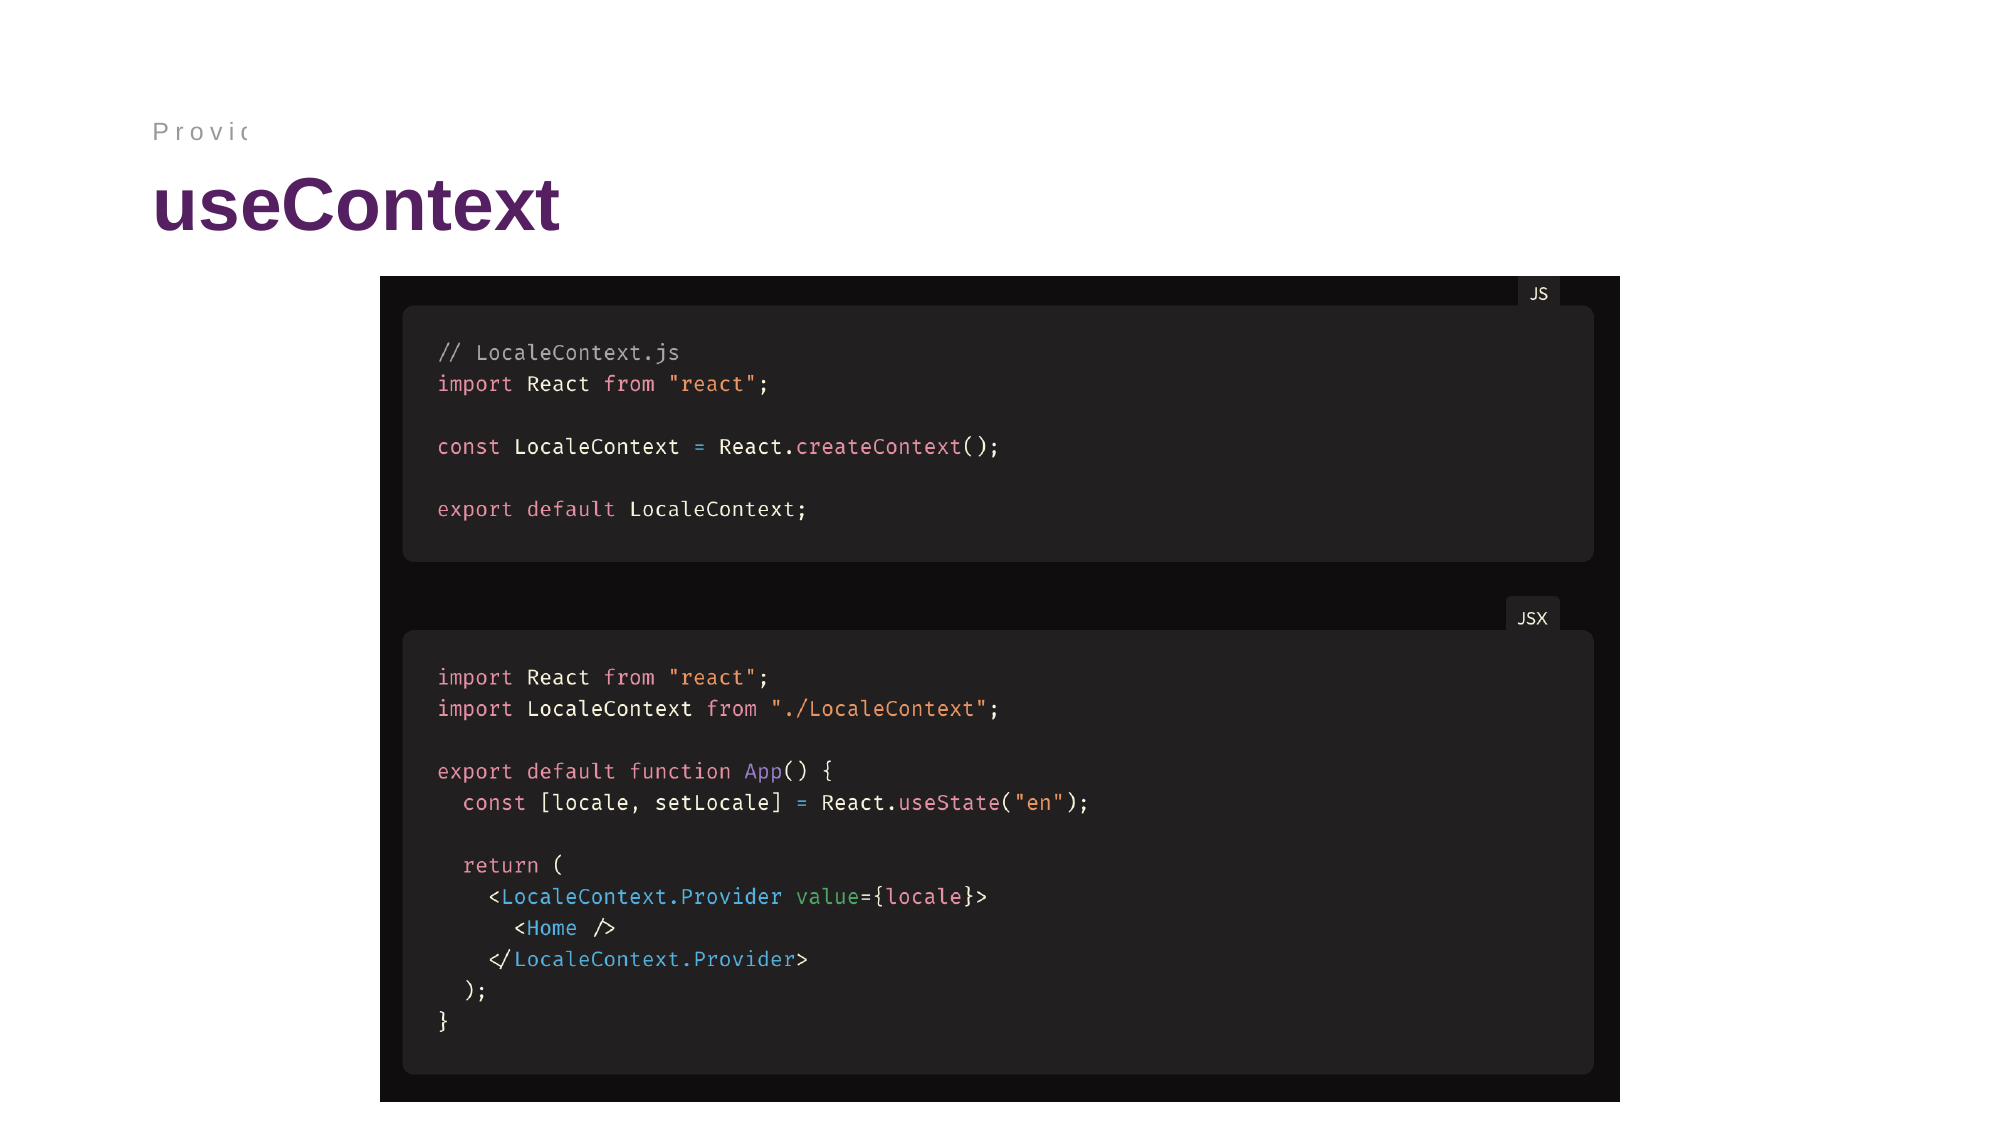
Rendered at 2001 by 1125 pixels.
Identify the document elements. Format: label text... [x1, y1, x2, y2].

picture [380, 276, 1620, 1102]
title useContext [137, 158, 1022, 335]
list Provider [137, 111, 783, 159]
